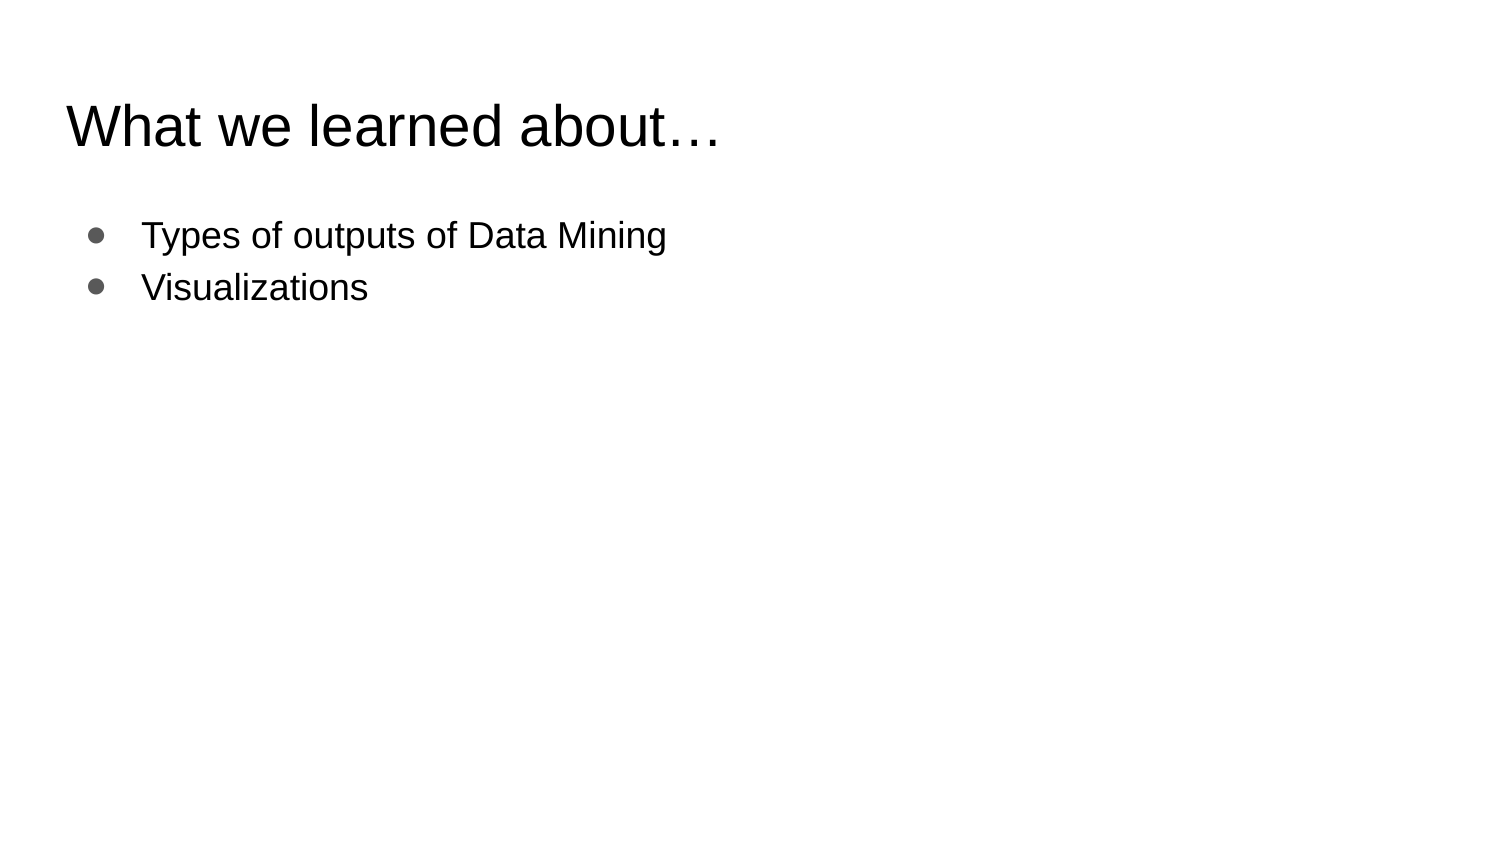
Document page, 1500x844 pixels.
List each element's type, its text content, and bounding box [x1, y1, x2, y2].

list Types of outputs of Data Mining Visualizations [51, 189, 1449, 750]
title What we learned about… [51, 72, 1449, 167]
